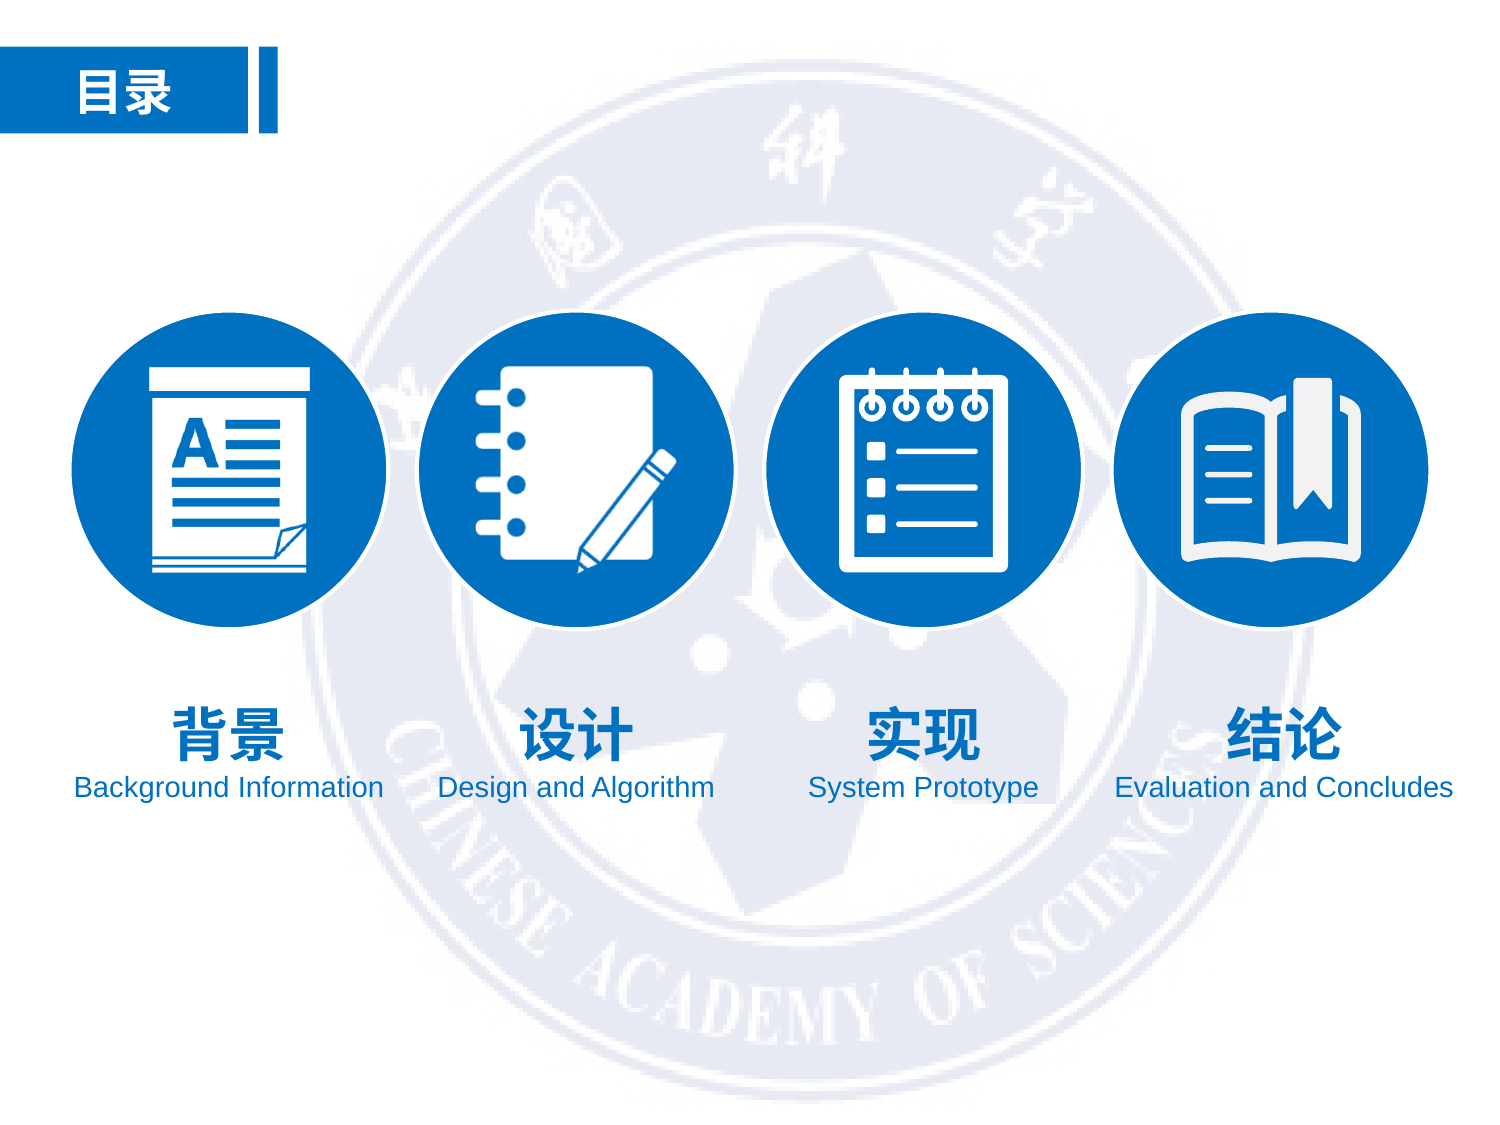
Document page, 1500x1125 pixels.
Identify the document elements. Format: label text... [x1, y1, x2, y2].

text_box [0, 46, 278, 134]
text_box 结论 Evaluation and Concludes [1101, 686, 1475, 816]
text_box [764, 310, 1084, 630]
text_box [416, 310, 736, 630]
text_box 背景 Background Information [52, 686, 399, 816]
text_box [69, 310, 389, 630]
text_box 实现 System Prototype [746, 686, 1101, 816]
text_box 设计 Design and Algorithm [399, 686, 746, 816]
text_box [1111, 310, 1431, 630]
